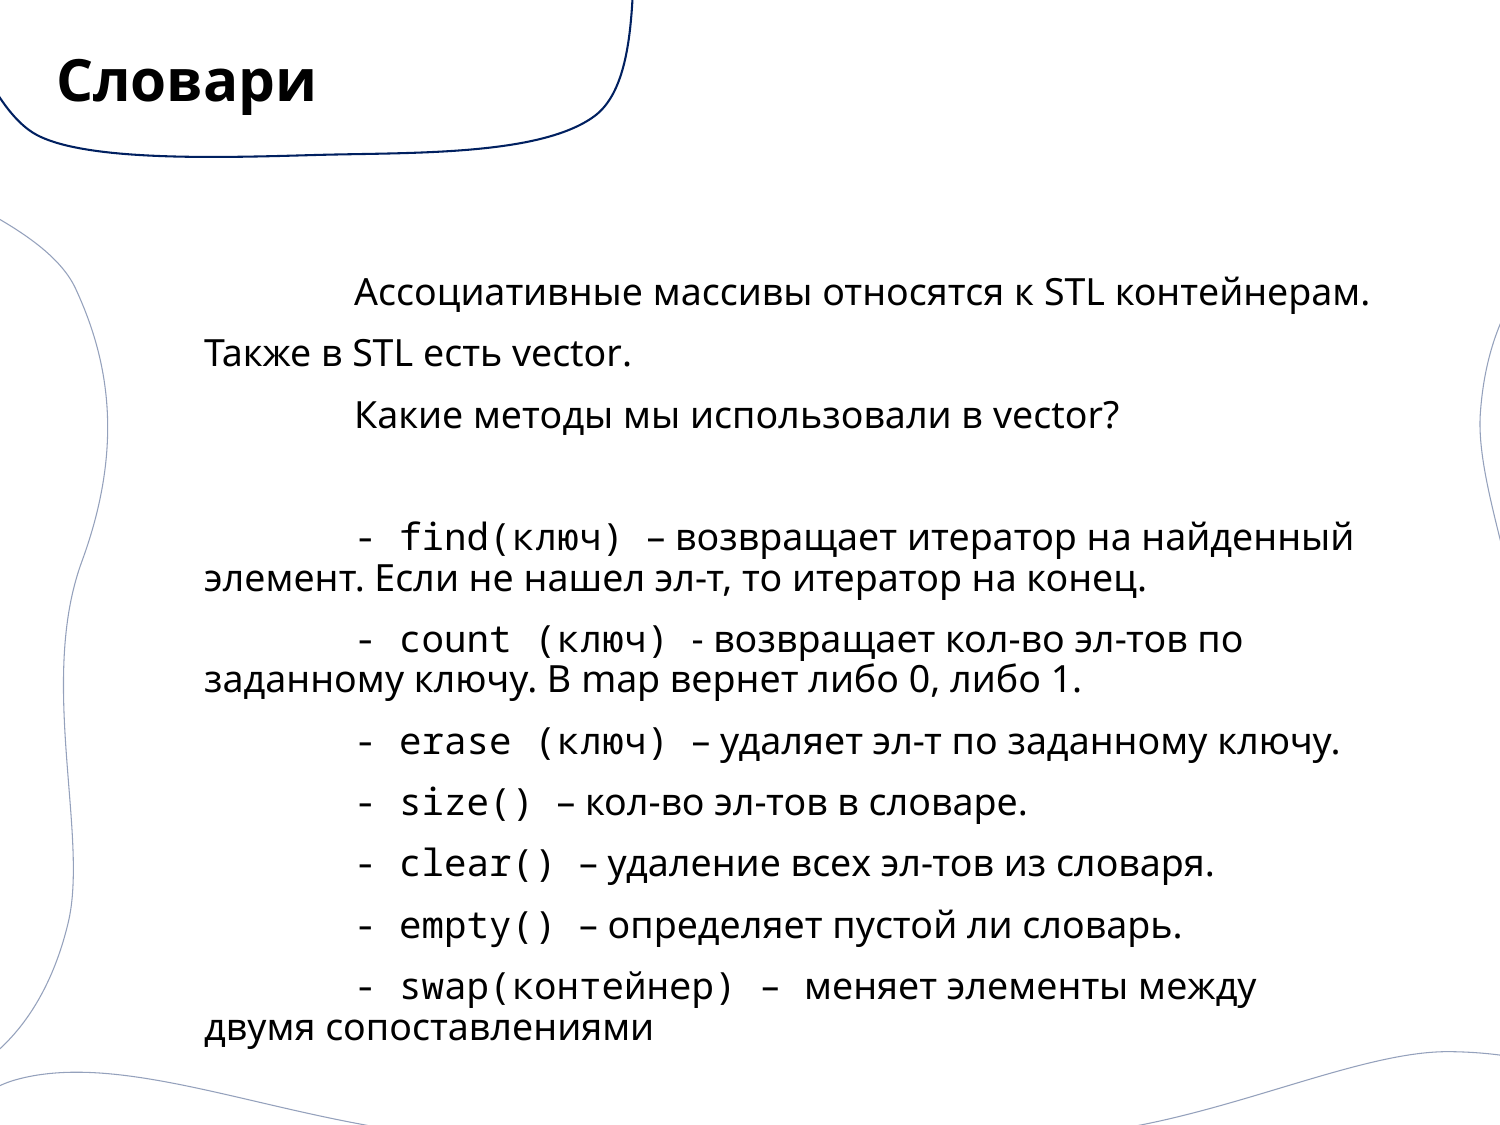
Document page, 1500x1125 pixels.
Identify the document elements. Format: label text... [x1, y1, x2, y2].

text_box [0, 1071, 189, 1125]
text_box [0, 0, 634, 158]
text_box Ассоциативные массивы относятся к STL контейнерам. Также в STL есть vector. Какие методы мы использовали в vector? - find(ключ) – возвращает итератор на найденный элемент. Если не нашел эл-т, то итератор на конец. - count (ключ) - возвращает кол-во эл-тов по заданному ключу. В map вернет либо 0, либо 1. - erase (ключ) – удаляет эл-т по заданному ключу. - size() – кол-во эл-тов в словаре. - clear() – удаление всех эл-тов из словаря. - empty() – определяет пустой ли словарь. - swap(контейнер) – меняет элементы между двумя сопоставлениями [189, 265, 1390, 1125]
text_box [1478, 321, 1500, 544]
text_box [1390, 1050, 1500, 1125]
text_box [0, 218, 109, 1051]
title Словари [574, 109, 605, 130]
